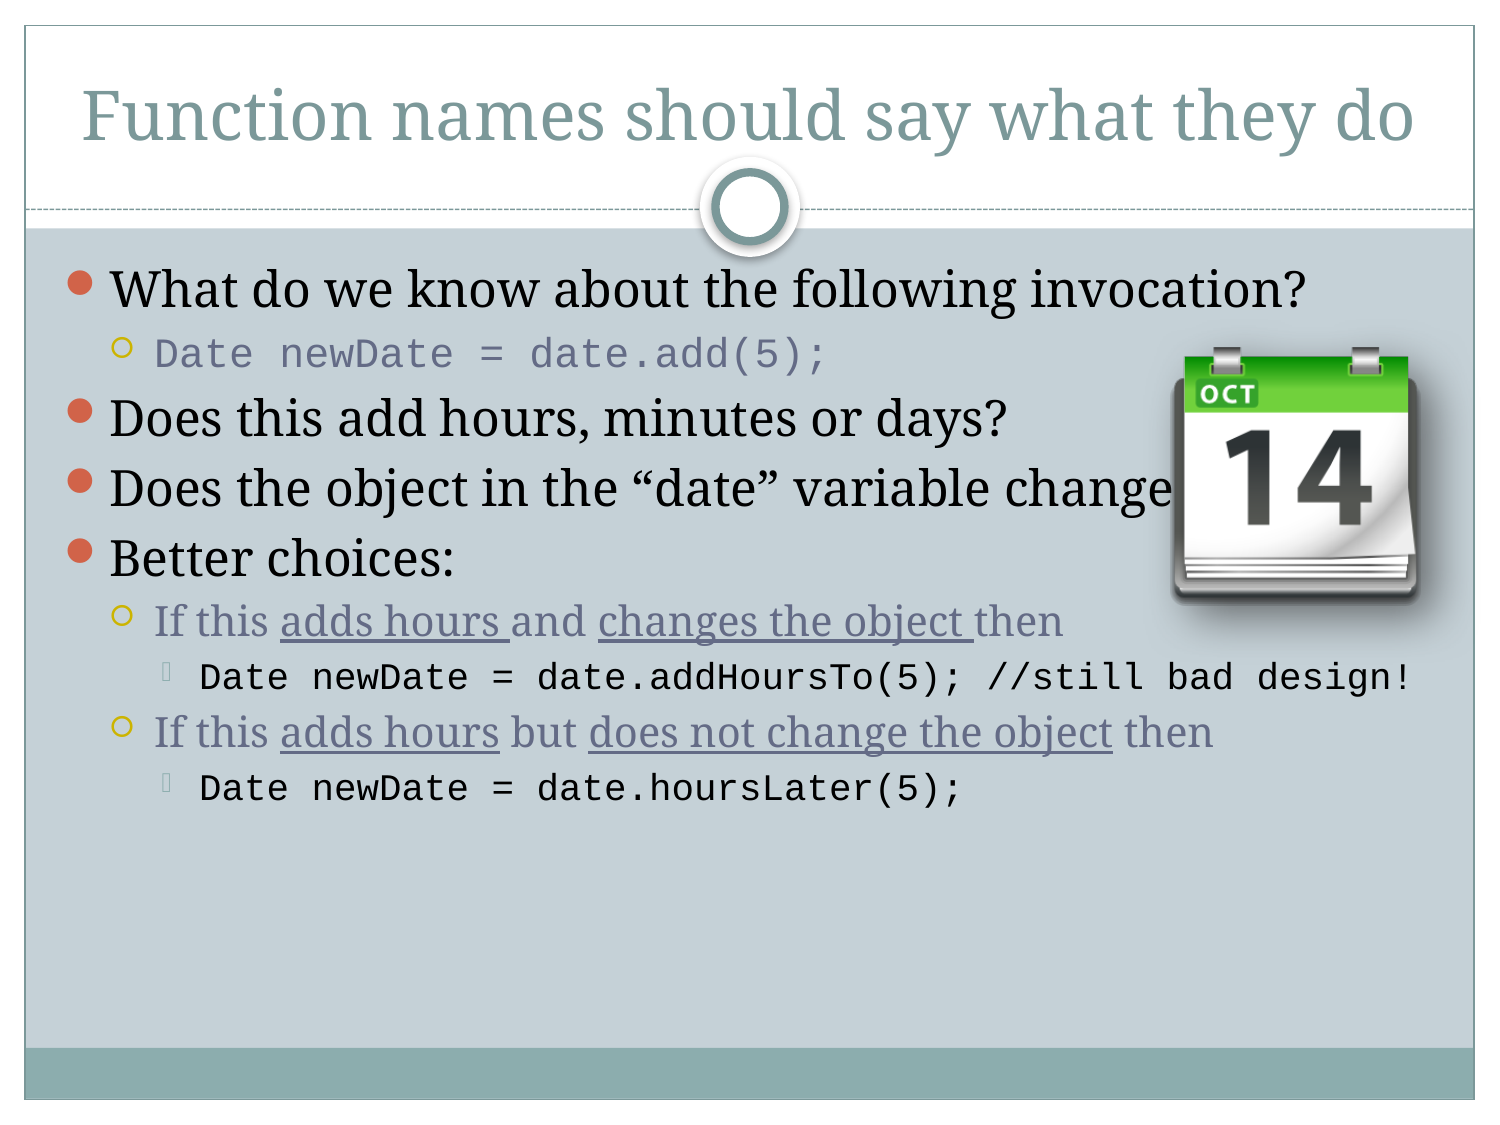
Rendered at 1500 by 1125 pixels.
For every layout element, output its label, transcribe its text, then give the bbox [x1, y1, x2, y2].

picture [1162, 341, 1429, 608]
title Function names should say what they do [49, 37, 1450, 162]
list What do we know about the following invocation? Date newDate = date.add(5); Does this add hours, minutes or days? Does the object in the “date” variable change? Better choices: If this adds hours and changes the object then Date newDate = date.addHoursTo(5); //still bad design! If this adds hours but does not change the object then Date newDate = date.hoursLater(5); [49, 250, 1450, 1001]
